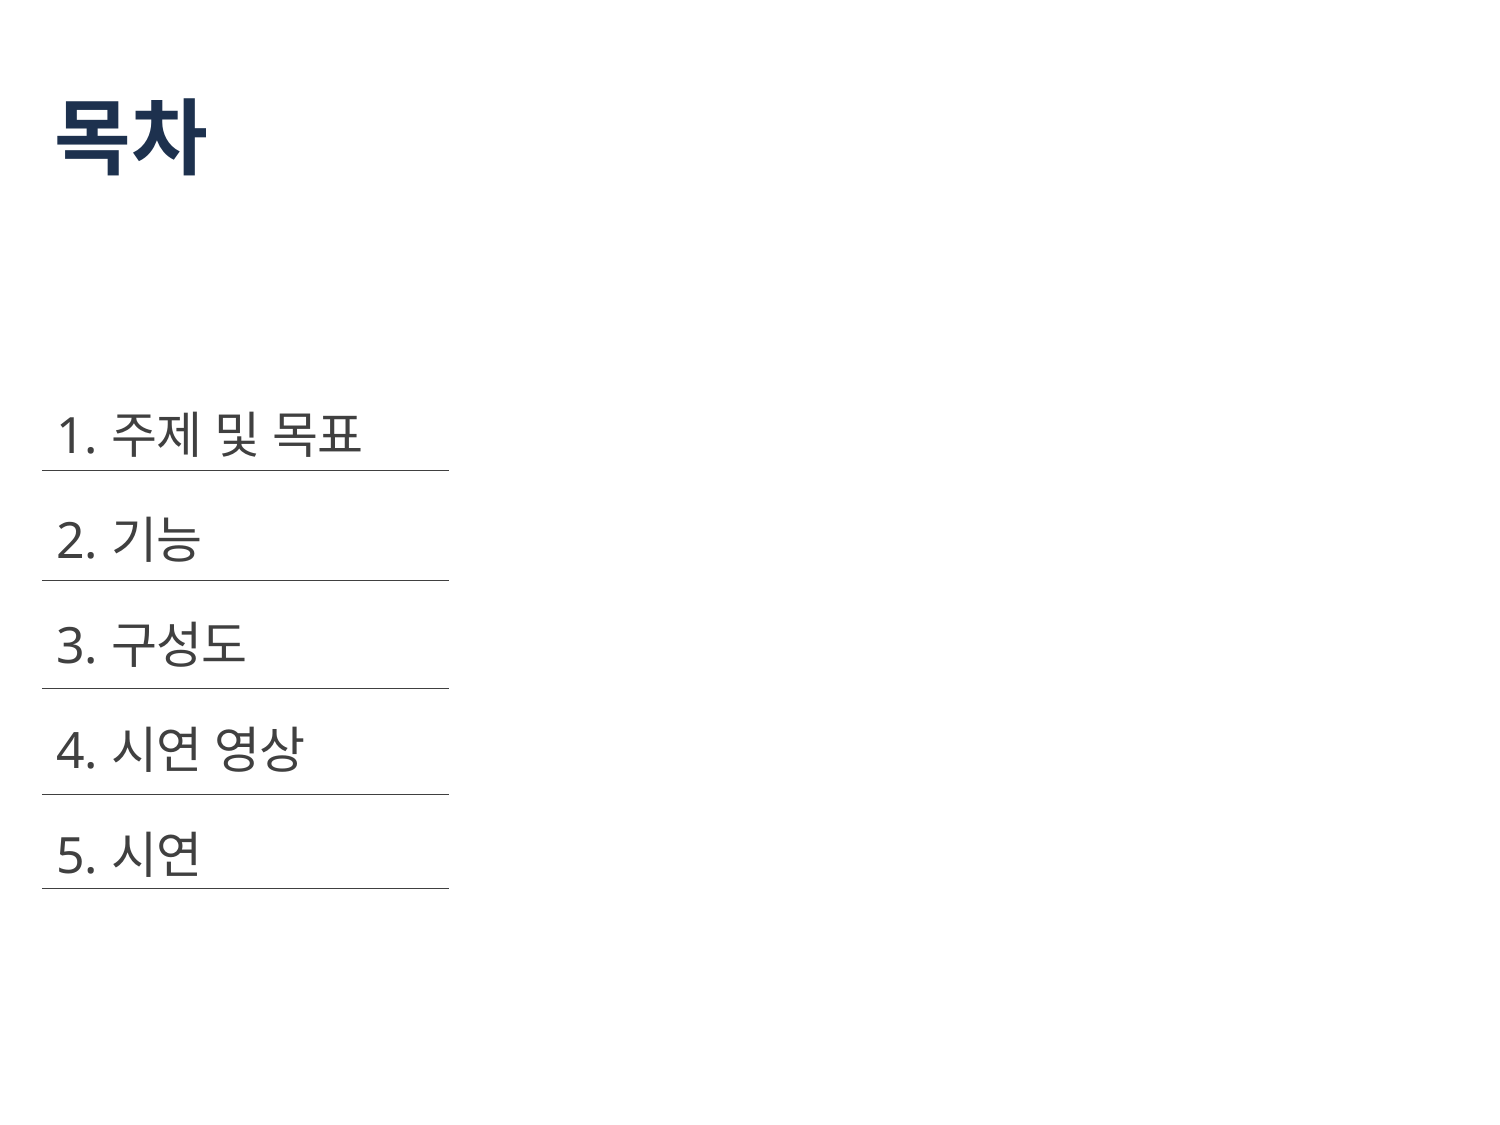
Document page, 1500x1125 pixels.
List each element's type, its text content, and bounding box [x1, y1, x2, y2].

title 목차 [39, 62, 1440, 208]
text_box 주제 및 목표 기능 구성도 시연 영상 시연 [41, 351, 891, 912]
